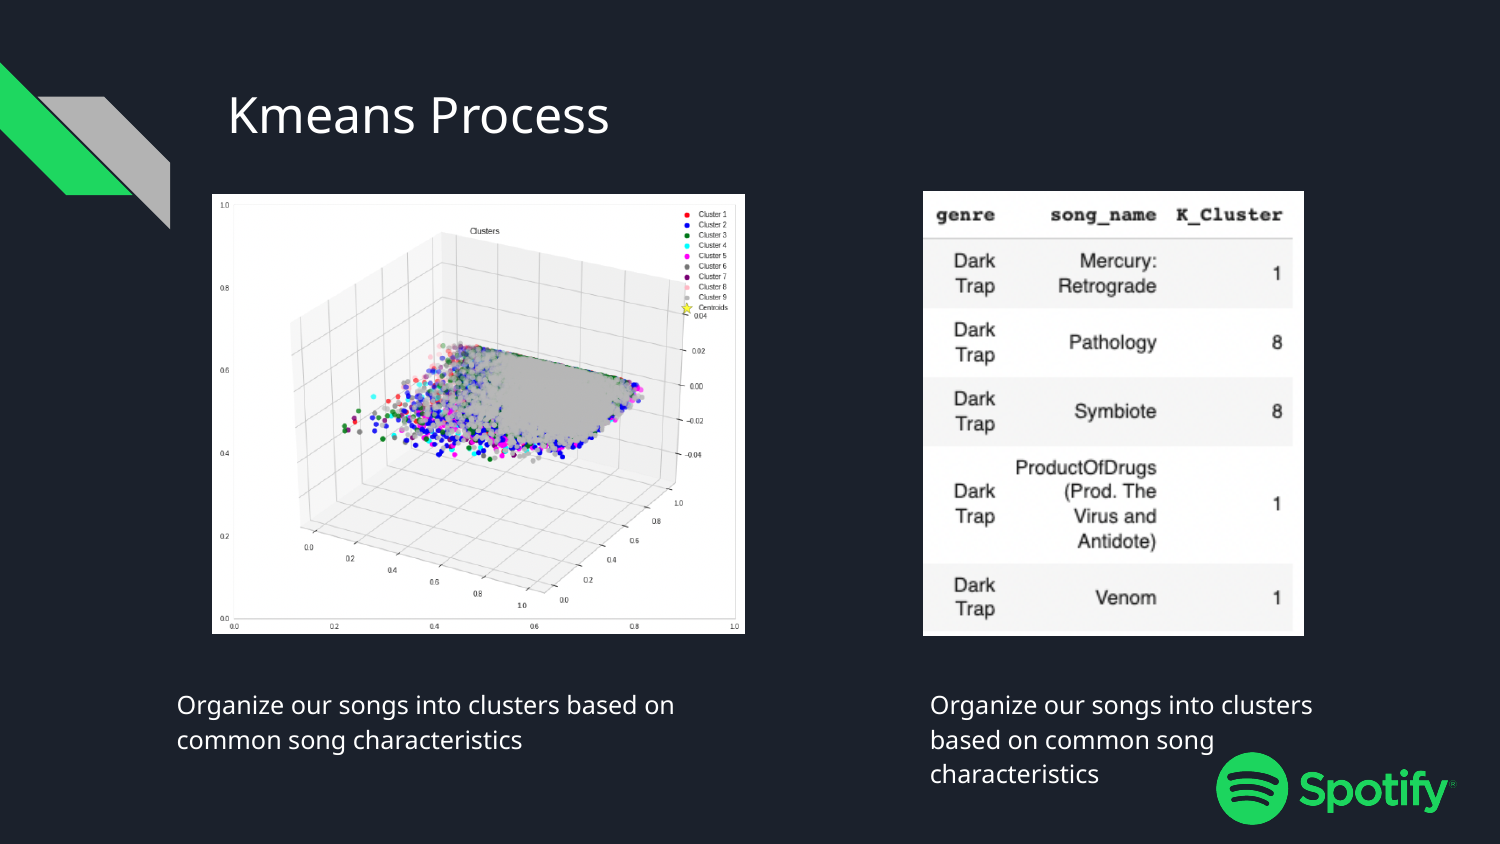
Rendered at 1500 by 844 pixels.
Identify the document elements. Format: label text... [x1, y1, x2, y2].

picture [212, 194, 745, 634]
picture [923, 191, 1304, 636]
title Kmeans Process [212, 64, 1368, 215]
list Organize our songs into clusters based on common song characteristics [161, 669, 760, 743]
list Organize our songs into clusters based on common song characteristics [914, 669, 1366, 743]
picture [1215, 752, 1457, 825]
